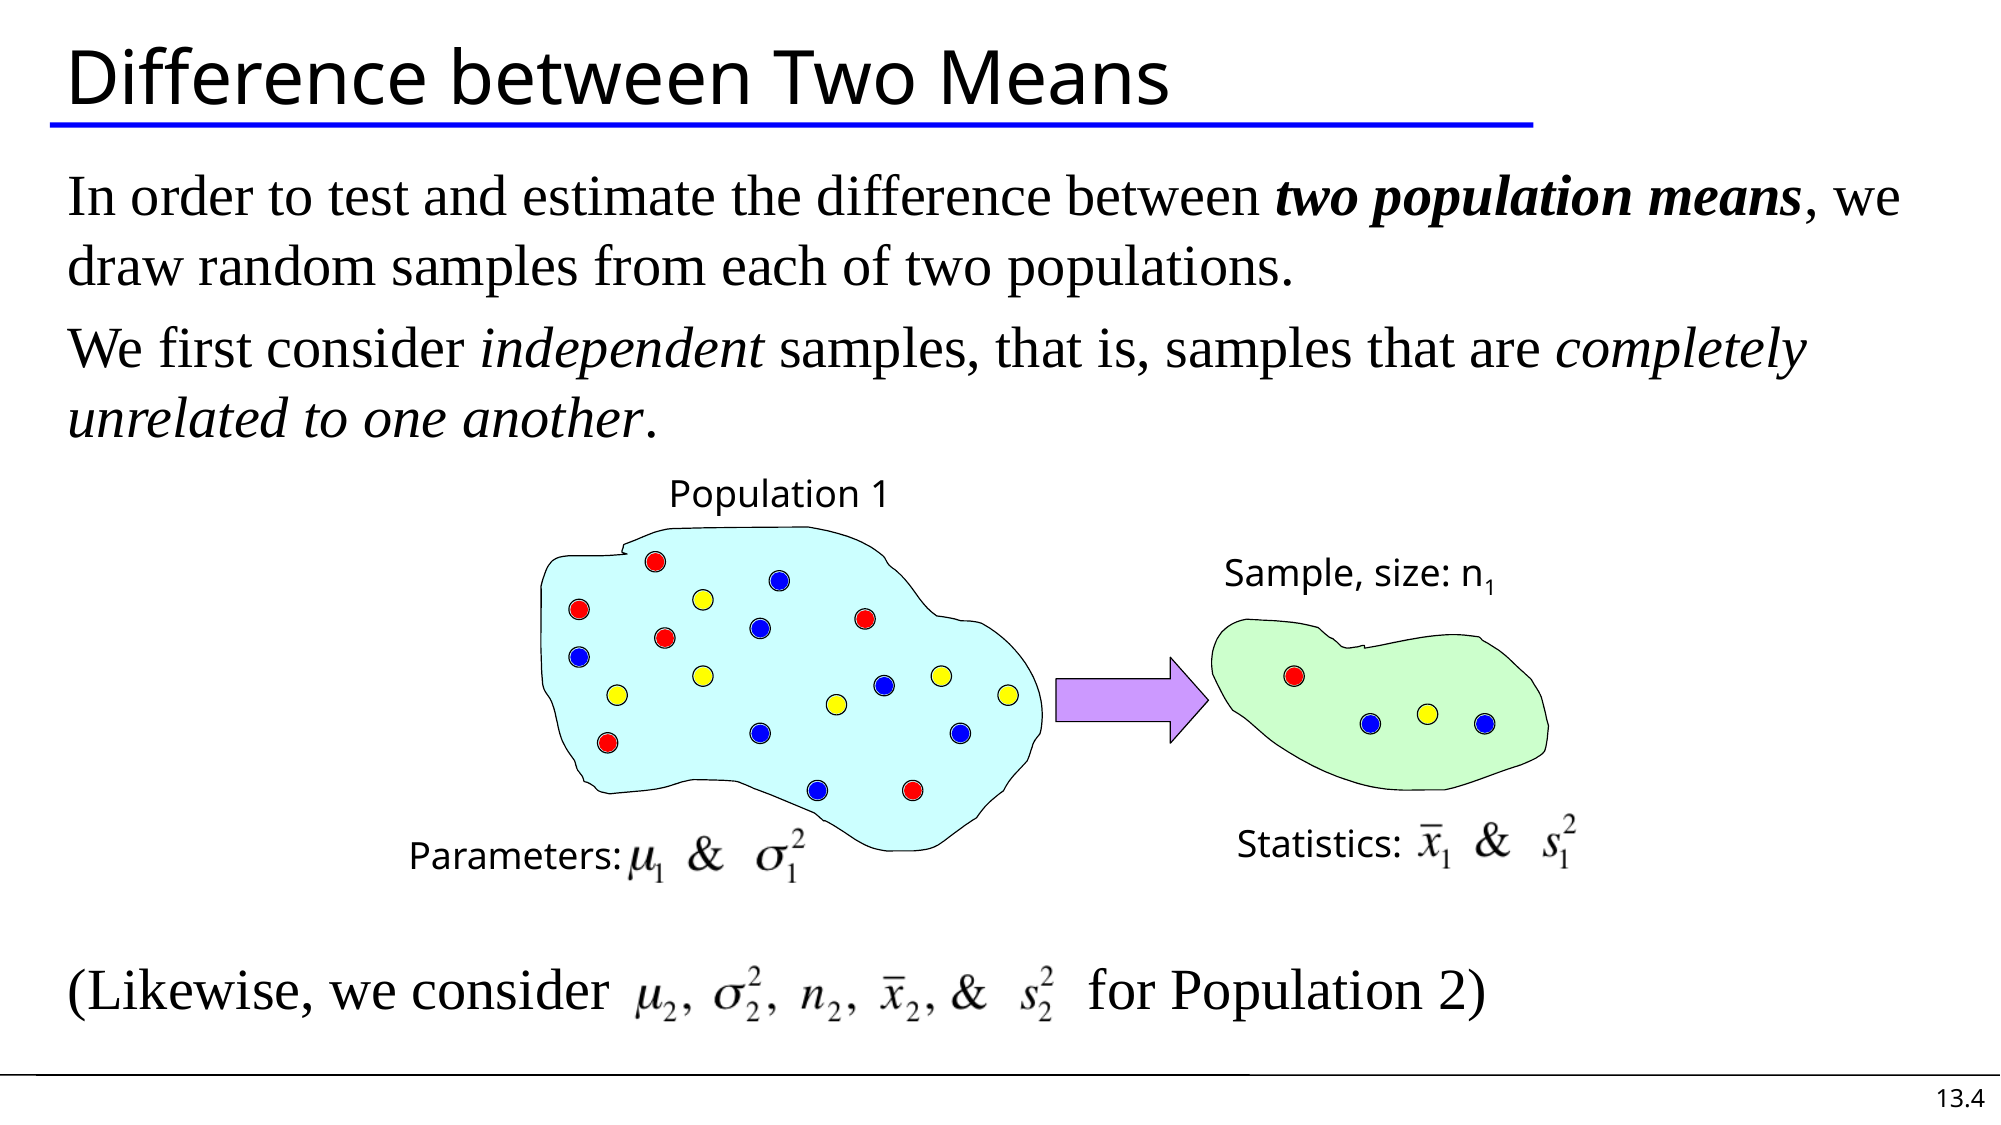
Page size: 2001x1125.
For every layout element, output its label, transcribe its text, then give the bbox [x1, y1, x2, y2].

slide_number 13.4 [1583, 1074, 2000, 1125]
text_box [399, 462, 1583, 892]
list In order to test and estimate the difference between two population means, we draw random samples from each of two populations. We first consider independent samples, that is, samples that are completely unrelated to one another. (Likewise, we consider for Population 2) [52, 149, 1925, 1050]
title Difference between Two Means [50, 24, 1967, 125]
picture [630, 954, 1060, 1029]
